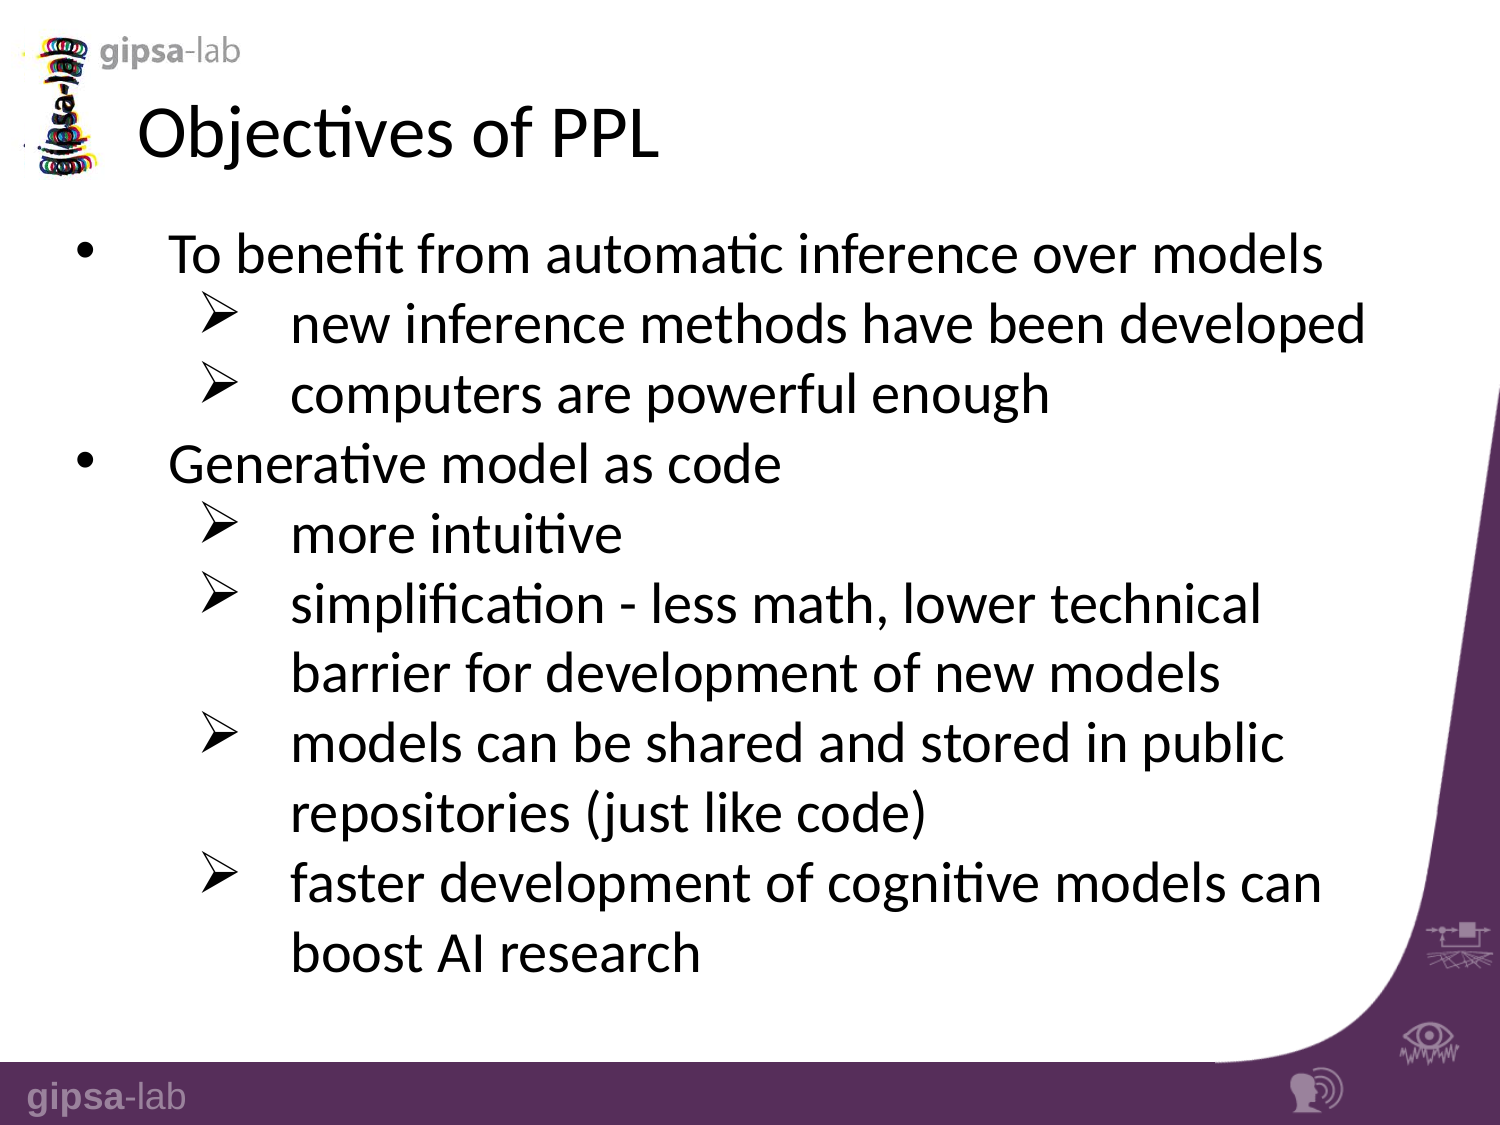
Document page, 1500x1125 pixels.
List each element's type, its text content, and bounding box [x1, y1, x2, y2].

picture [1216, 384, 1500, 1125]
text_box Objectives of PPL [74, 44, 1425, 198]
picture [11, 12, 241, 181]
text_box To benefit from automatic inference over models new inference methods have been developed computers are powerful enough Generative model as code more intuitive simplification - less math, lower technical barrier for development of new models models can be shared and stored in public repositories (just like code) faster development of cognitive models can boost AI research [74, 342, 1425, 1108]
